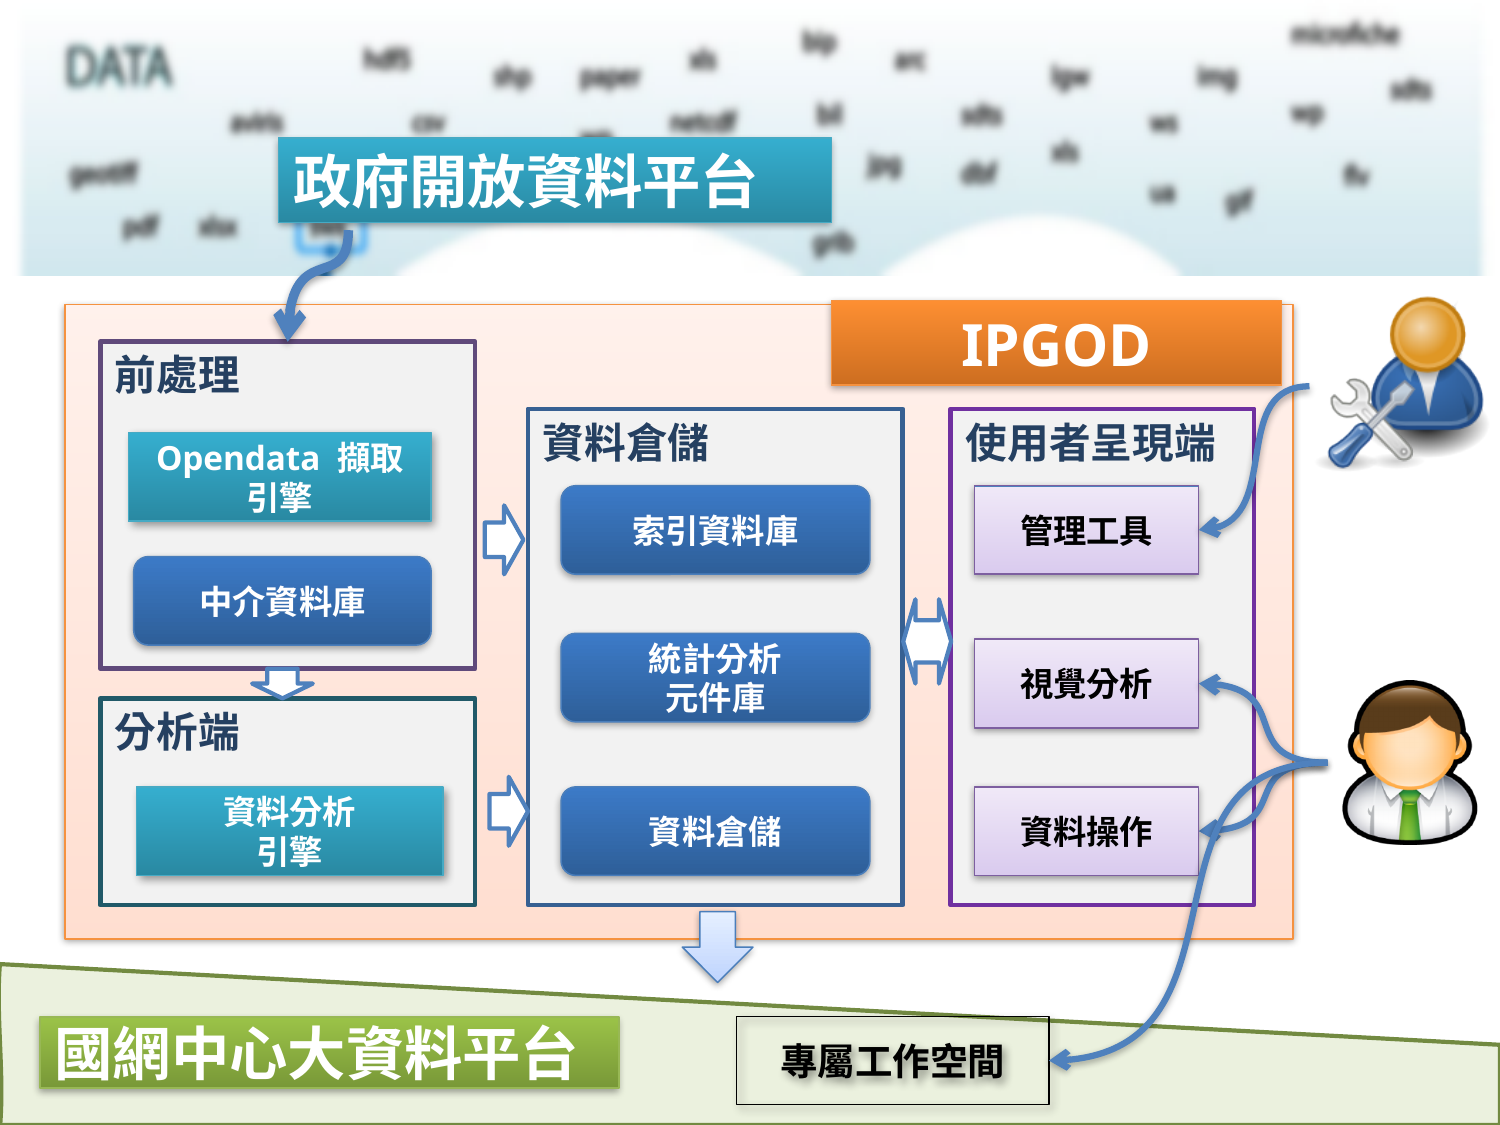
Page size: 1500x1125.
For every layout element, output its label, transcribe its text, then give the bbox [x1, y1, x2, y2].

picture [1309, 295, 1491, 477]
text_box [1198, 386, 1310, 531]
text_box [1048, 762, 1328, 1061]
text_box 索引資料庫 [560, 484, 871, 576]
text_box [901, 597, 954, 686]
text_box 國網中心大資料平台 [39, 1016, 620, 1089]
text_box 管理工具 [974, 485, 1199, 575]
text_box [482, 503, 526, 577]
text_box [681, 910, 754, 984]
text_box [0, 961, 1500, 1125]
text_box [250, 666, 315, 701]
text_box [1198, 683, 1328, 762]
text_box 中介資料庫 [132, 555, 432, 646]
text_box 資料分析 引擎 [136, 786, 444, 876]
text_box 使用者呈現端 [949, 407, 1256, 907]
text_box 視覺分析 [974, 638, 1199, 729]
text_box 資料操作 [974, 786, 1043, 876]
text_box [64, 396, 1193, 940]
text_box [11, 0, 1495, 387]
text_box 前處理 [98, 396, 477, 671]
text_box 專屬工作空間 [736, 1016, 1050, 1105]
text_box Opendata 擷取引擎 [128, 432, 432, 522]
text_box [261, 255, 375, 317]
text_box 資料倉儲 [526, 407, 905, 907]
text_box [1256, 539, 1294, 681]
text_box [487, 774, 530, 848]
picture [1327, 680, 1492, 845]
text_box 統計分析 元件庫 [560, 632, 871, 723]
text_box 資料倉儲 [560, 786, 871, 877]
text_box 分析端 [98, 696, 477, 907]
